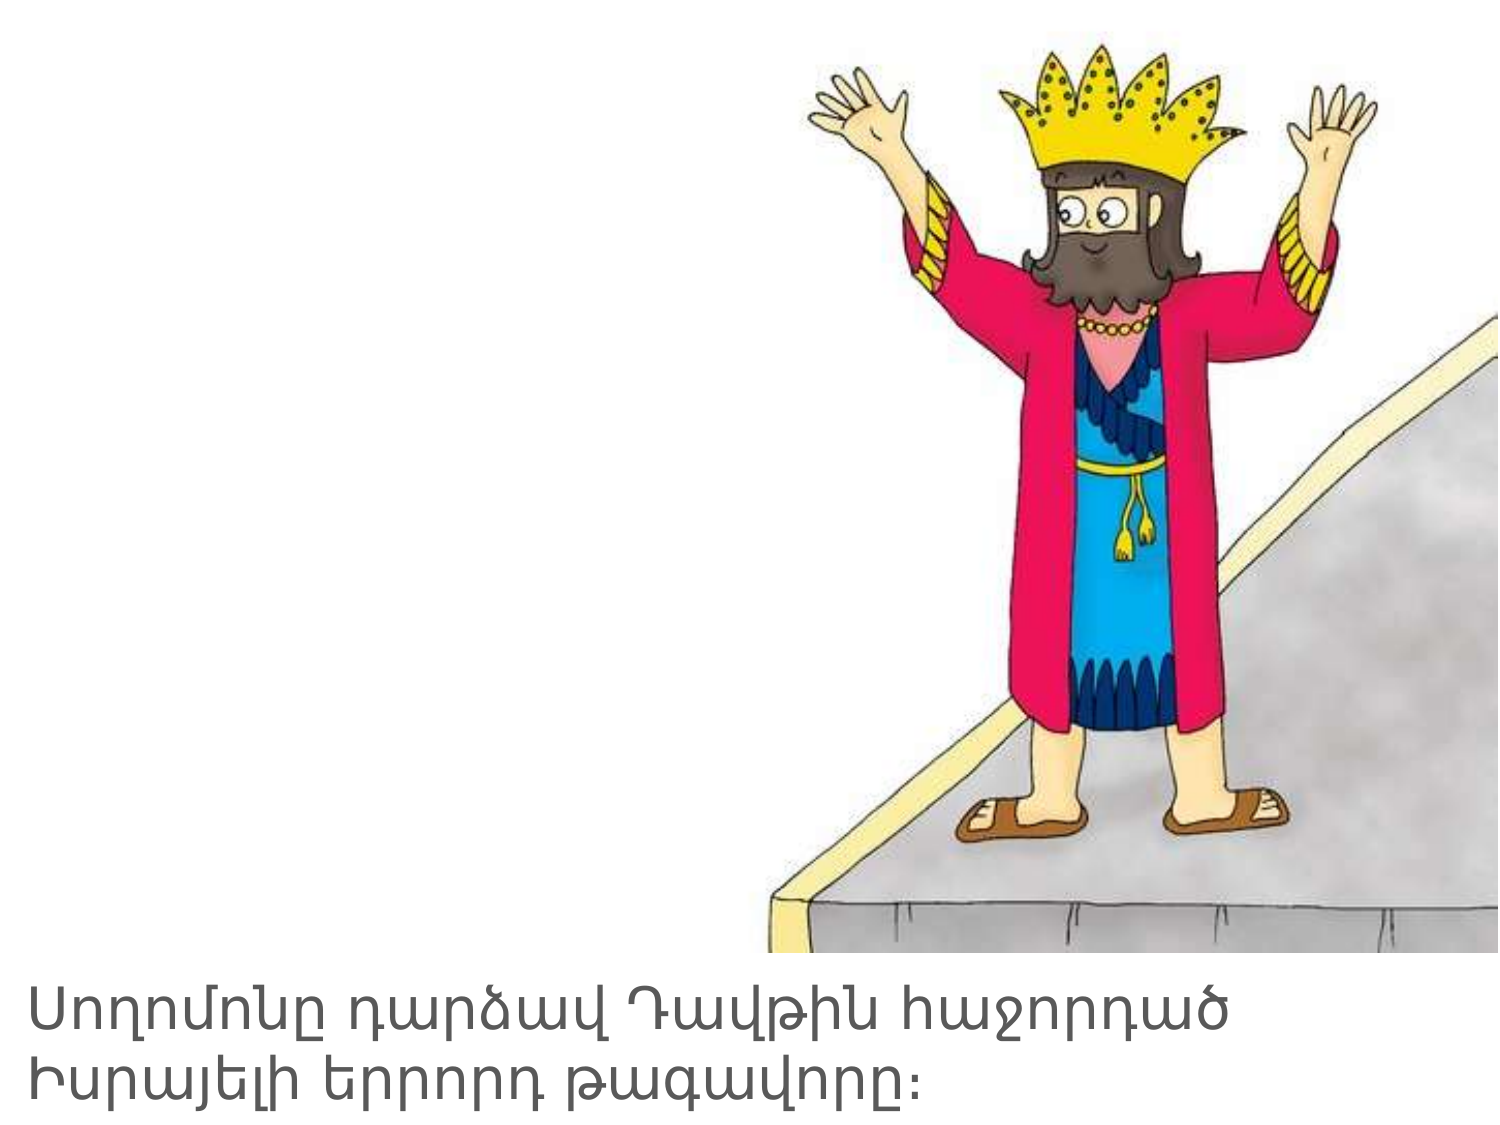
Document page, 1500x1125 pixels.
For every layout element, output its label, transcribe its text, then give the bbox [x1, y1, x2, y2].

text_box Սողոմոնը դարձավ Դավթին հաջորդած Իսրայելի երրորդ թագավորը։ [11, 964, 1483, 1119]
picture [155, 0, 1498, 953]
